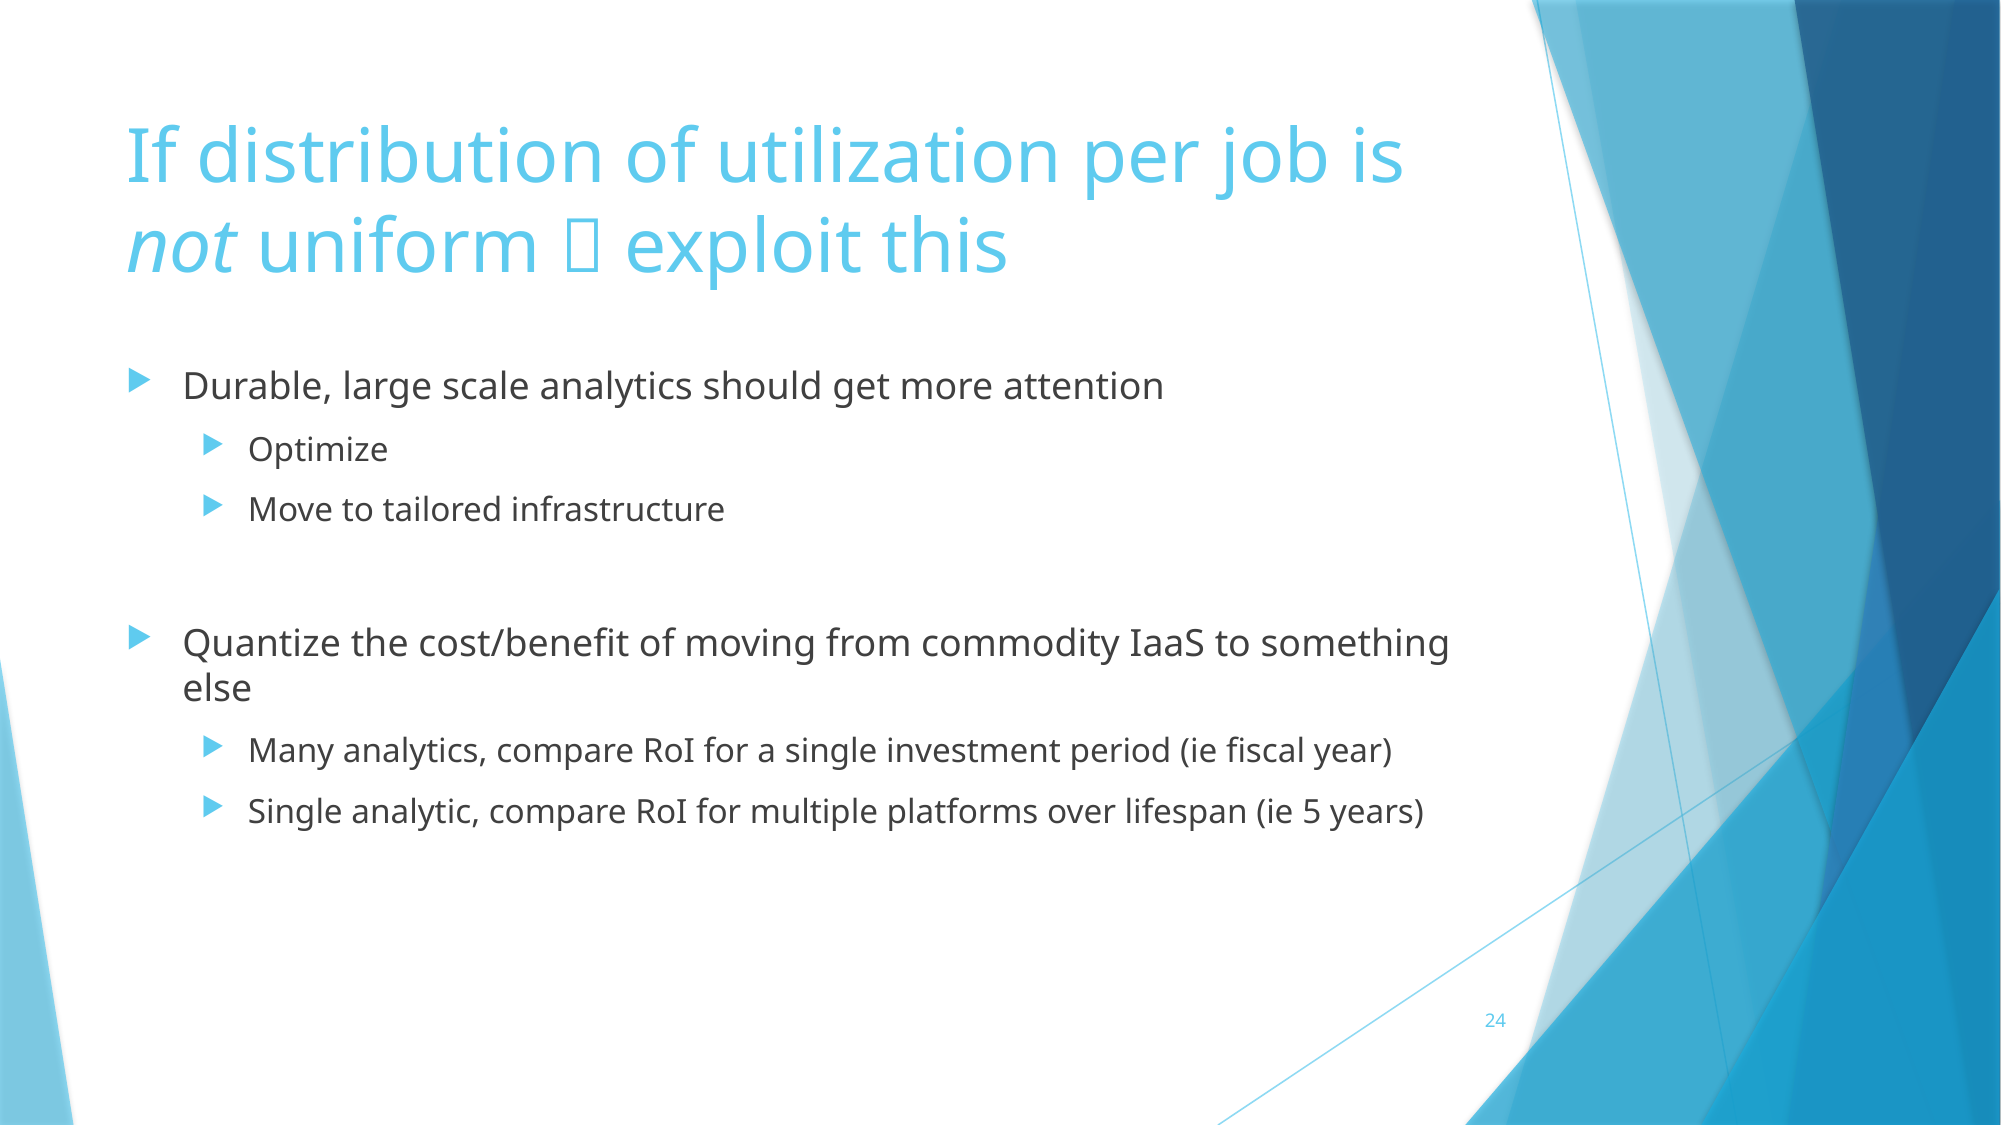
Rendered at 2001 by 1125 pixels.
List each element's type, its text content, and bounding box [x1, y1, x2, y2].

title If distribution of utilization per job is not uniform  exploit this [111, 99, 1522, 317]
slide_number 24 [1409, 991, 1522, 1051]
list Durable, large scale analytics should get more attention Optimize Move to tailored infrastructure Quantize the cost/benefit of moving from commodity IaaS to something else Many analytics, compare RoI for a single investment period (ie fiscal year) Single analytic, compare RoI for multiple platforms over lifespan (ie 5 years) [111, 354, 1522, 992]
